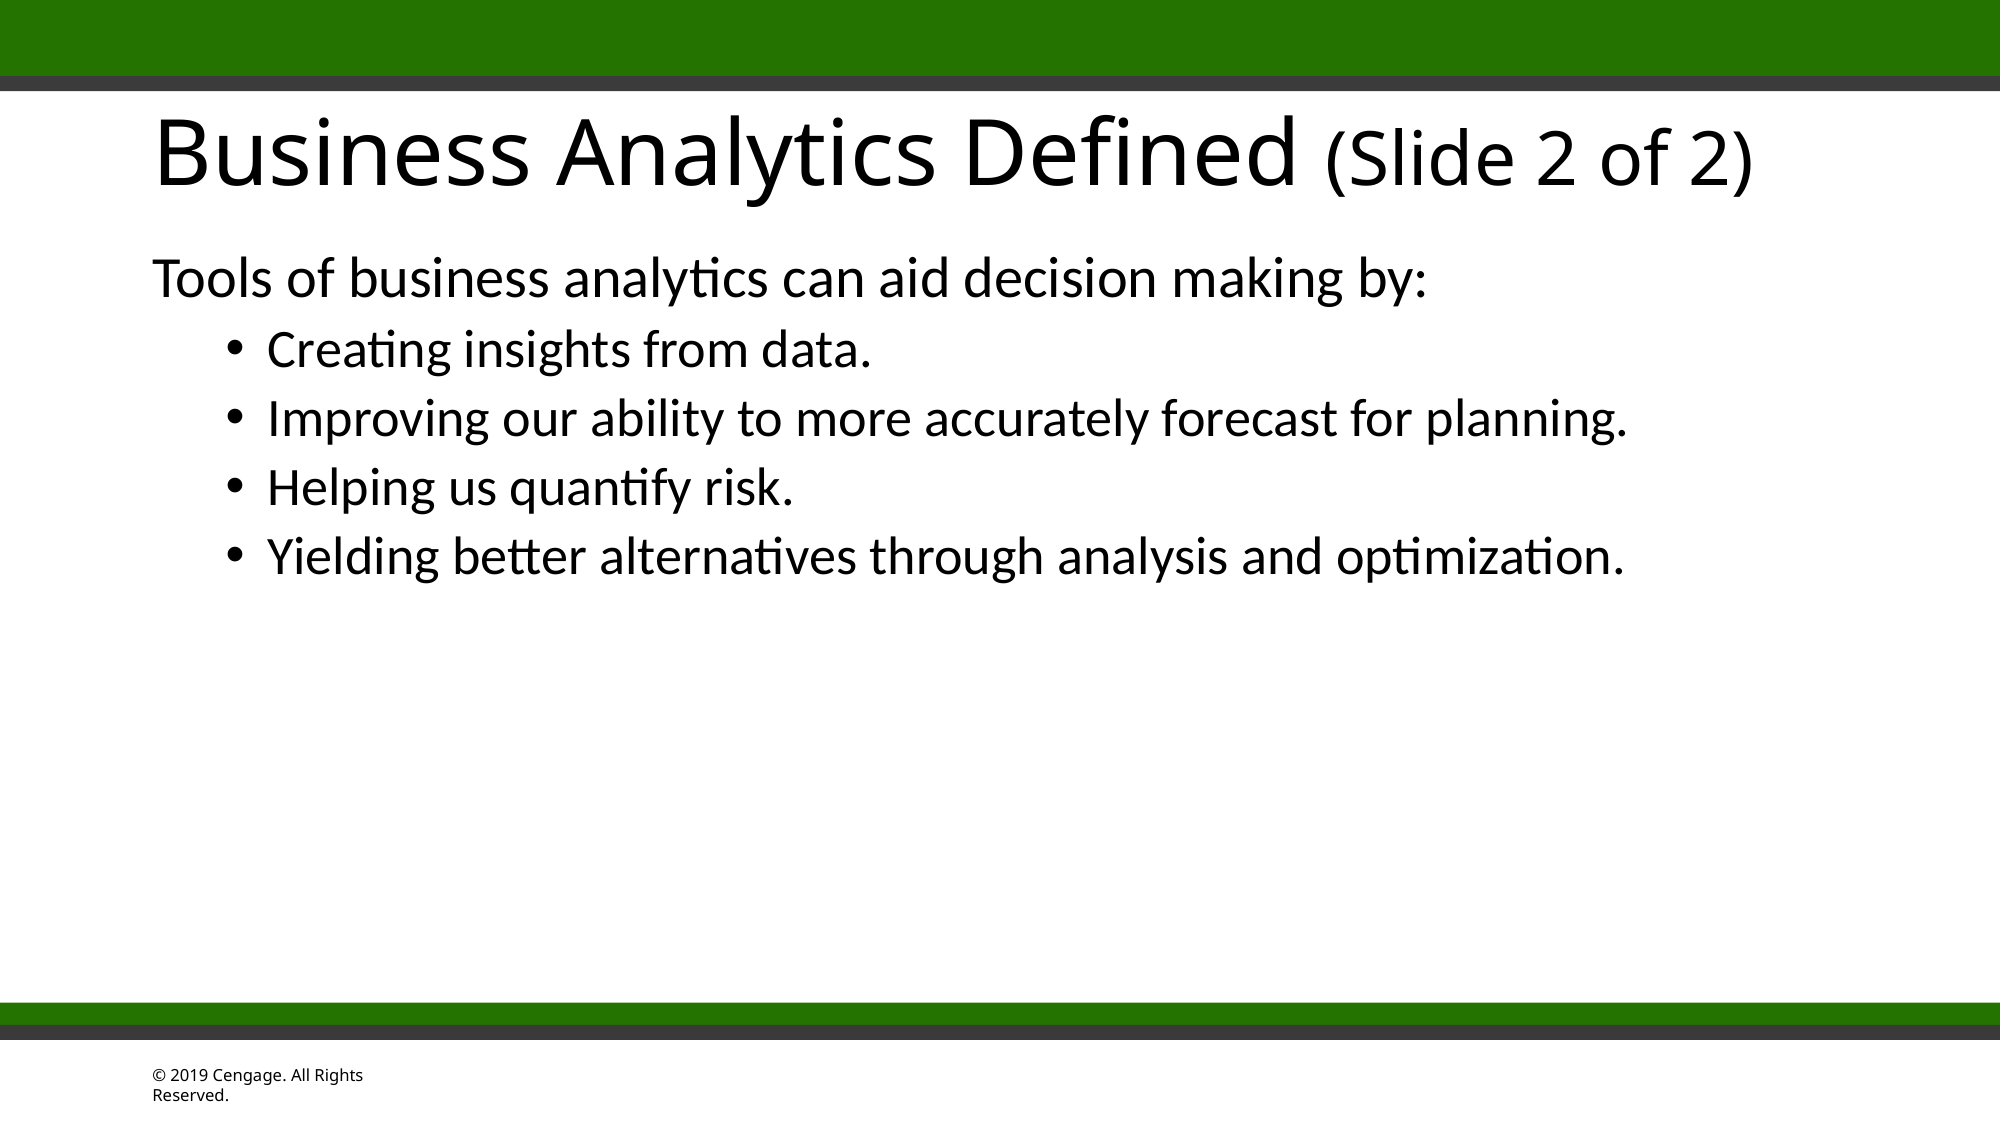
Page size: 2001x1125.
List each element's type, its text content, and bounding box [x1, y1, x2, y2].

list Tools of business analytics can aid decision making by: Creating insights from data. Improving our ability to more accurately forecast for planning. Helping us quantify risk. Yielding better alternatives through analysis and optimization. [137, 239, 1863, 990]
title Business Analytics Defined (Slide 2 of 2) [137, 98, 1863, 218]
